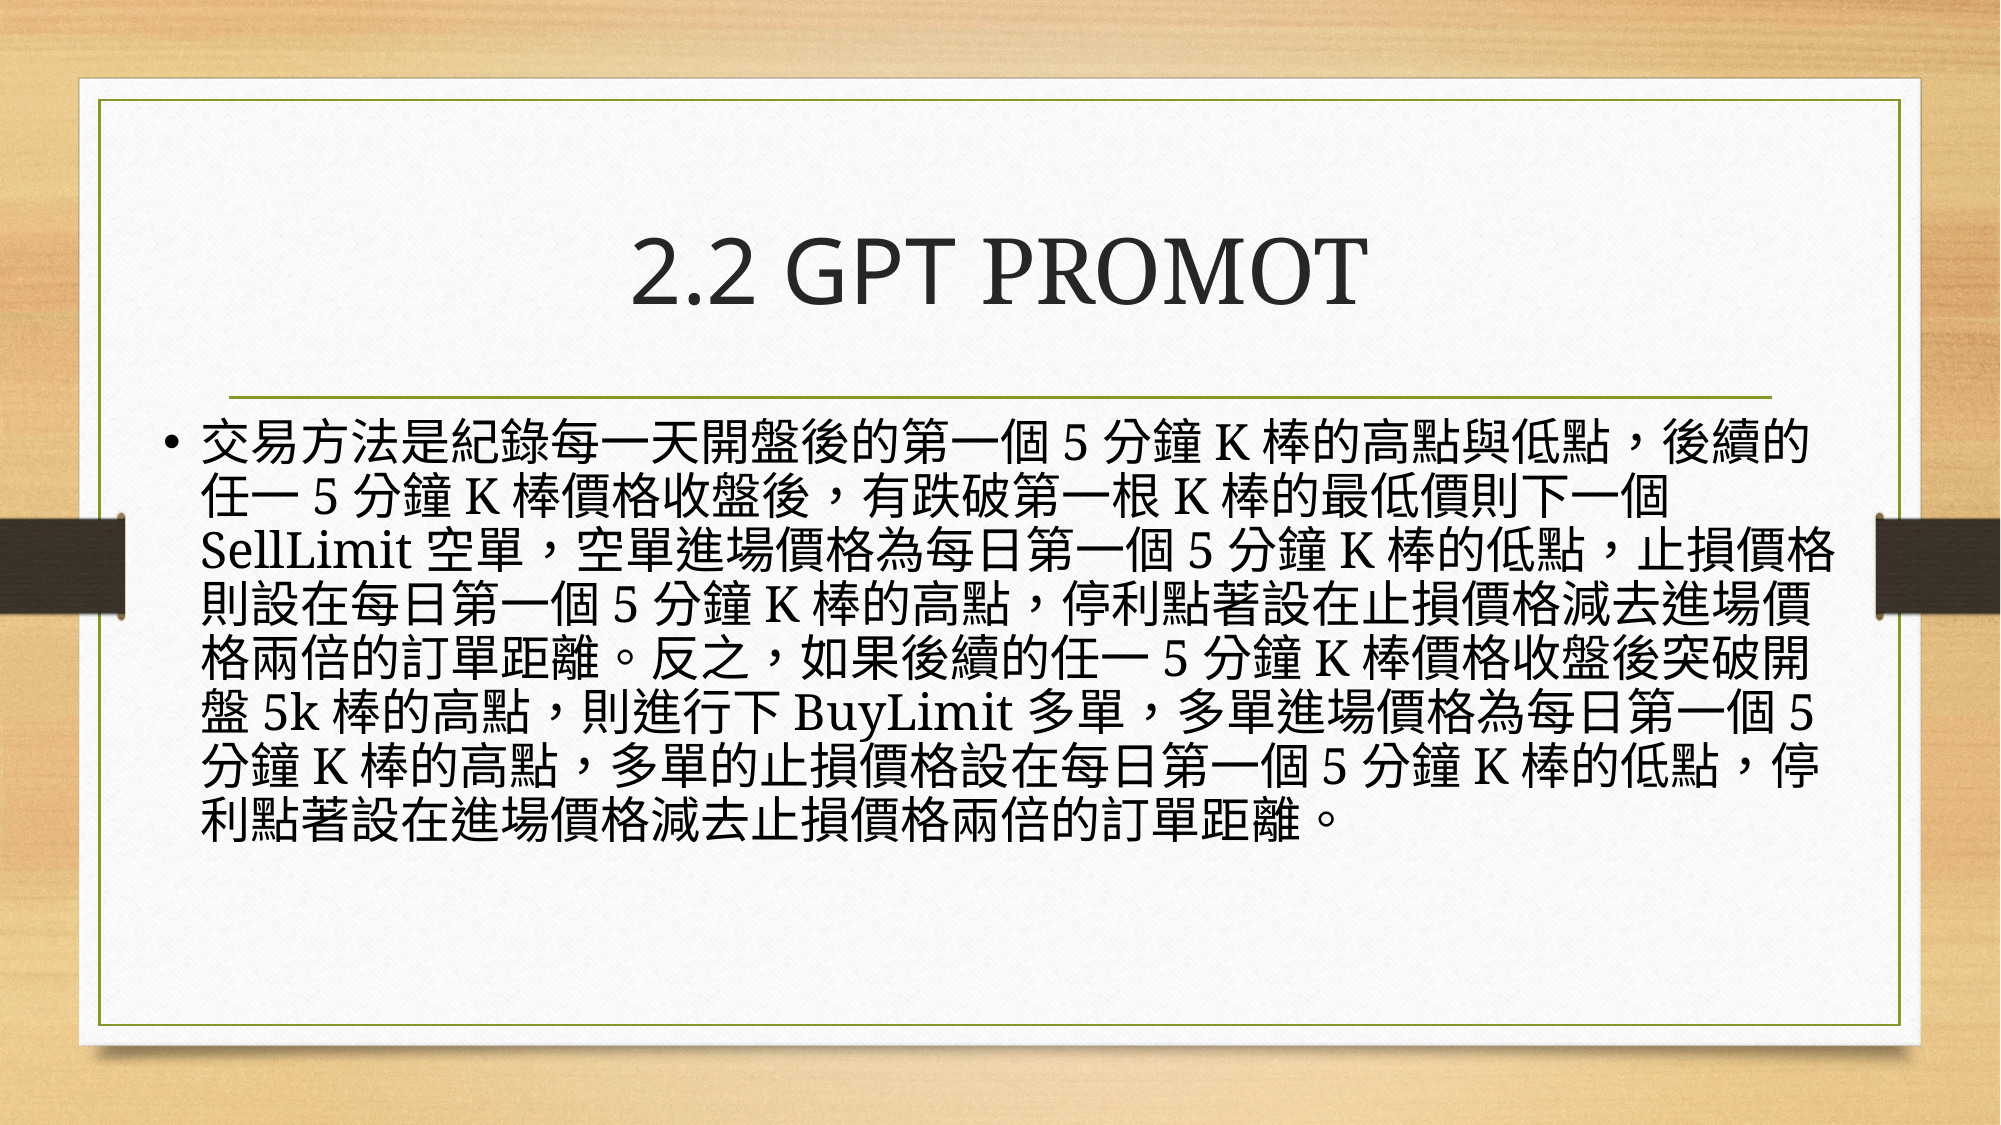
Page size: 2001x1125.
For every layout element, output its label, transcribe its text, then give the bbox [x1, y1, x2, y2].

title 2.2 GPT PROMOT [212, 161, 1788, 375]
picture [0, 0, 2001, 1125]
text_box 交易方法是紀錄每一天開盤後的第一個5分鐘K棒的高點與低點，後續的任一5分鐘K棒價格收盤後，有跌破第一根K棒的最低價則下一個SellLimit空單，空單進場價格為每日第一個5分鐘K棒的低點，止損價格則設在每日第一個5分鐘K棒的高點，停利點著設在止損價格減去進場價格兩倍的訂單距離。反之，如果後續的任一5分鐘K棒價格收盤後突破開盤5k棒的高點，則進行下BuyLimit多單，多單進場價格為每日第一個5分鐘K棒的高點，多單的止損價格設在每日第一個5分鐘K棒的低點，停利點著設在進場價格減去止損價格兩倍的訂單距離。 [148, 410, 1852, 1125]
